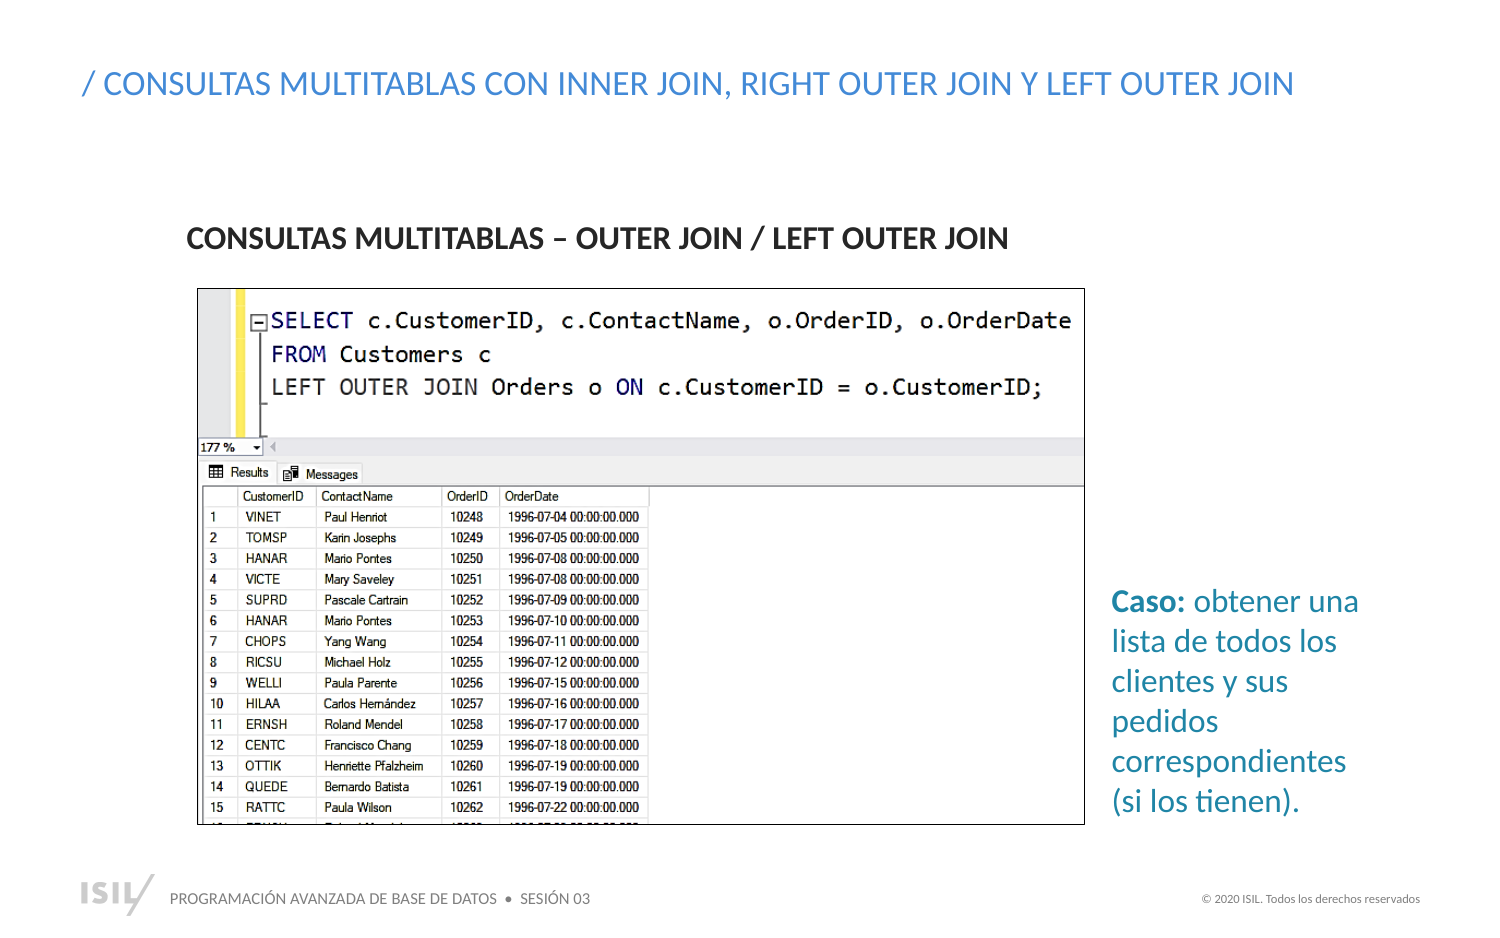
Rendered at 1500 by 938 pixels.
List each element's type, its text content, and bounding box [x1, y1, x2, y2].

text_box CONSULTAS MULTITABLAS – OUTER JOIN / LEFT OUTER JOIN [184, 216, 1117, 257]
text_box / CONSULTAS MULTITABLAS CON INNER JOIN, RIGHT OUTER JOIN Y LEFT OUTER JOIN [66, 52, 1387, 111]
text_box Caso: obtener una lista de todos los clientes y sus pedidos correspondientes (si los tienen). [1096, 571, 1377, 827]
picture [197, 288, 1085, 824]
